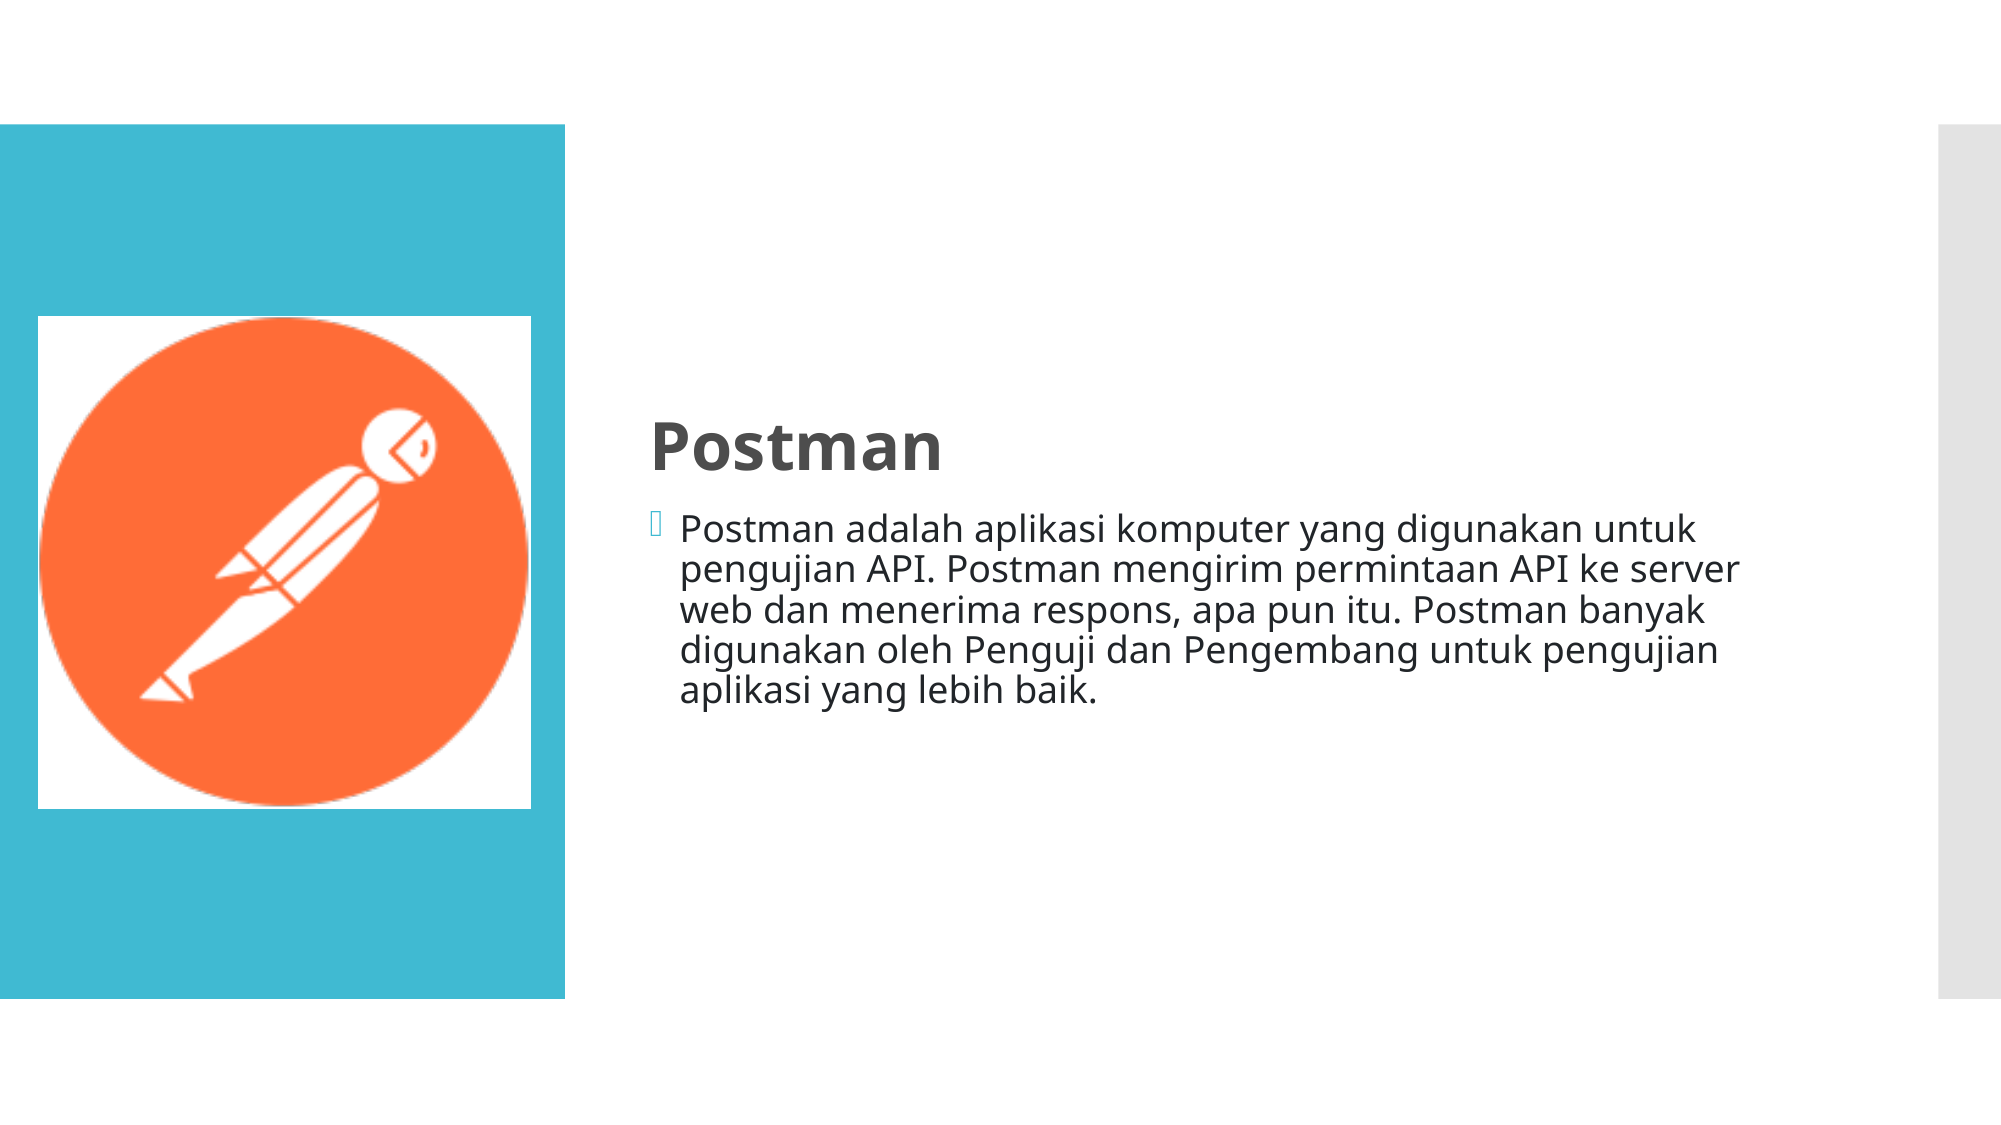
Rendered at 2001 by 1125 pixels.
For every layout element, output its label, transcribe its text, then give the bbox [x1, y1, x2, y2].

picture [38, 316, 531, 809]
list Postman Postman adalah aplikasi komputer yang digunakan untuk pengujian API. Postman mengirim permintaan API ke server web dan menerima respons, apa pun itu. Postman banyak digunakan oleh Penguji dan Pengembang untuk pengujian aplikasi yang lebih baik. [634, 142, 1835, 983]
